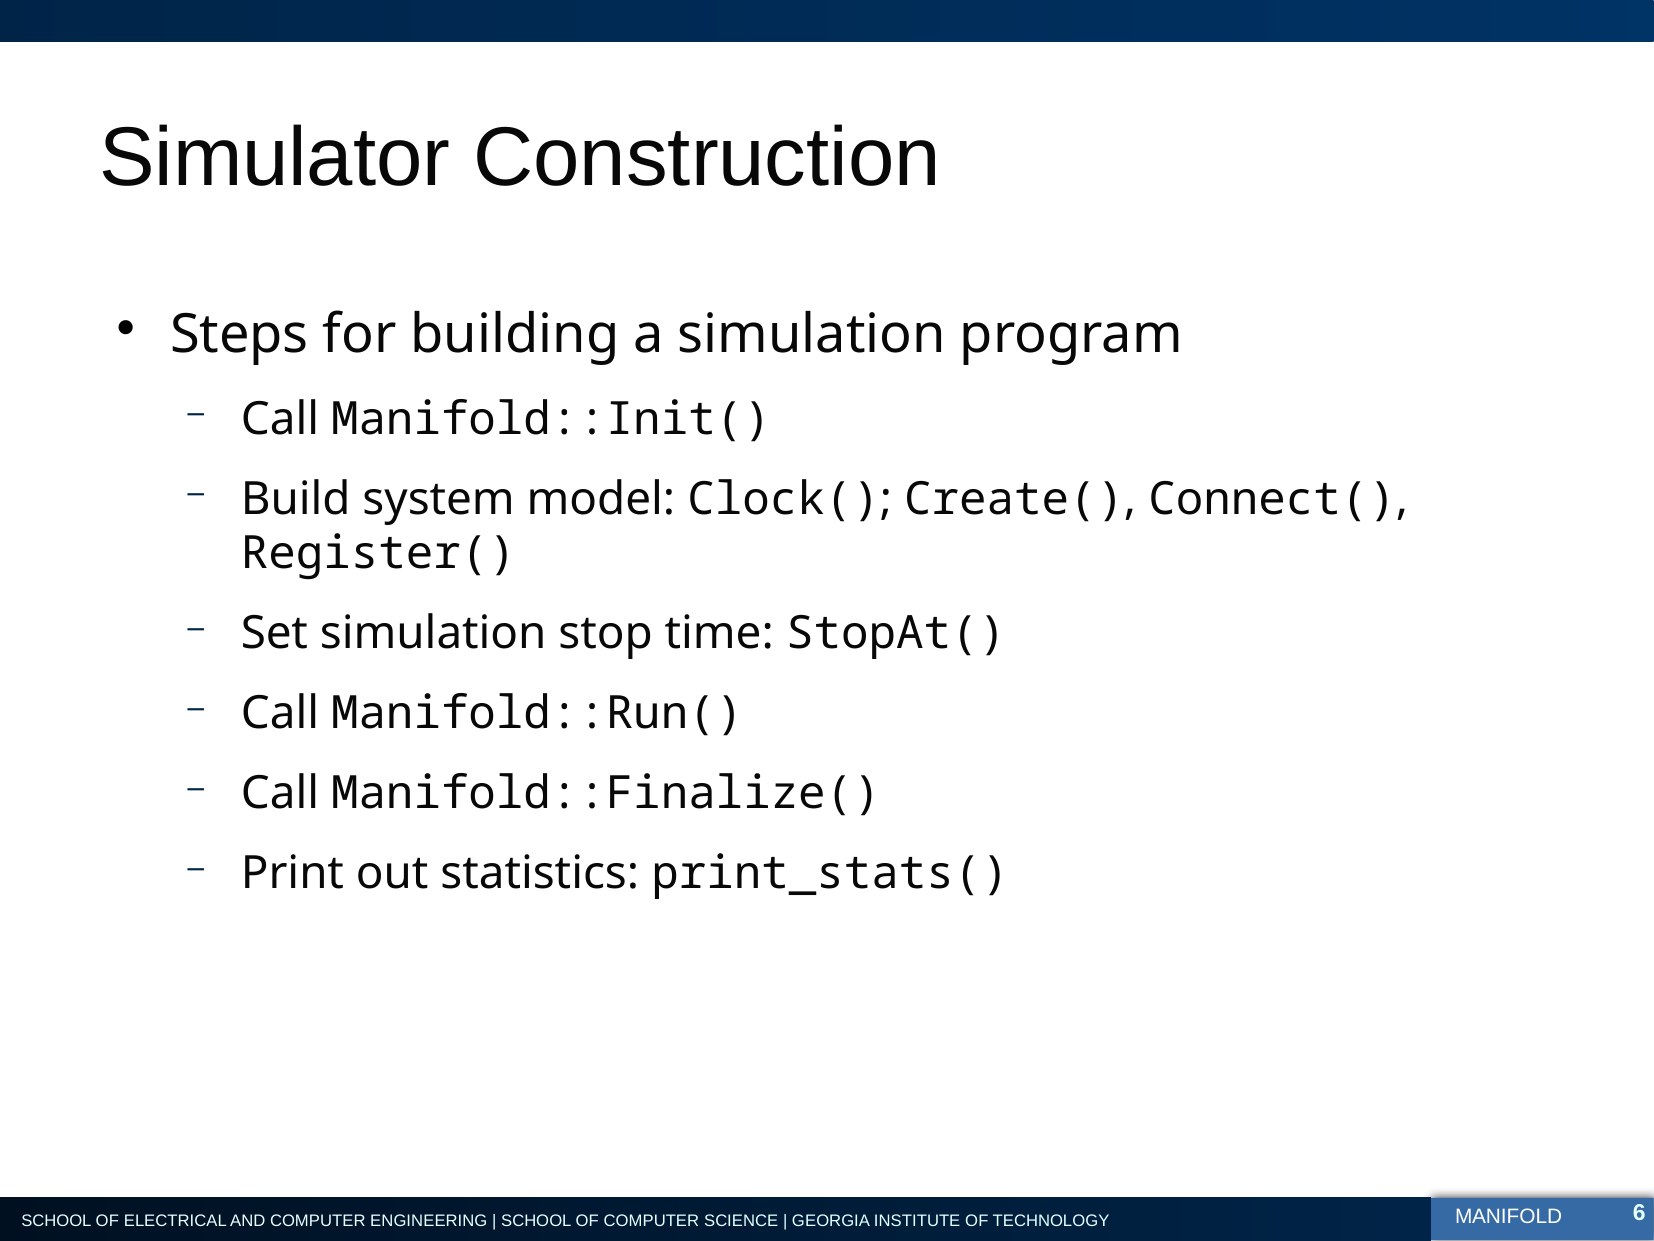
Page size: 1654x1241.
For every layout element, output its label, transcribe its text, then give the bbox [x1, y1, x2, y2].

slide_number 6 [1580, 1191, 1646, 1231]
title Simulator Construction [82, 56, 1571, 250]
list Steps for building a simulation program Call Manifold::Init() Build system model: Clock(); Create(), Connect(), Register() Set simulation stop time: StopAt() Call Manifold::Run() Call Manifold::Finalize() Print out statistics: print_stats() [82, 289, 1571, 1109]
